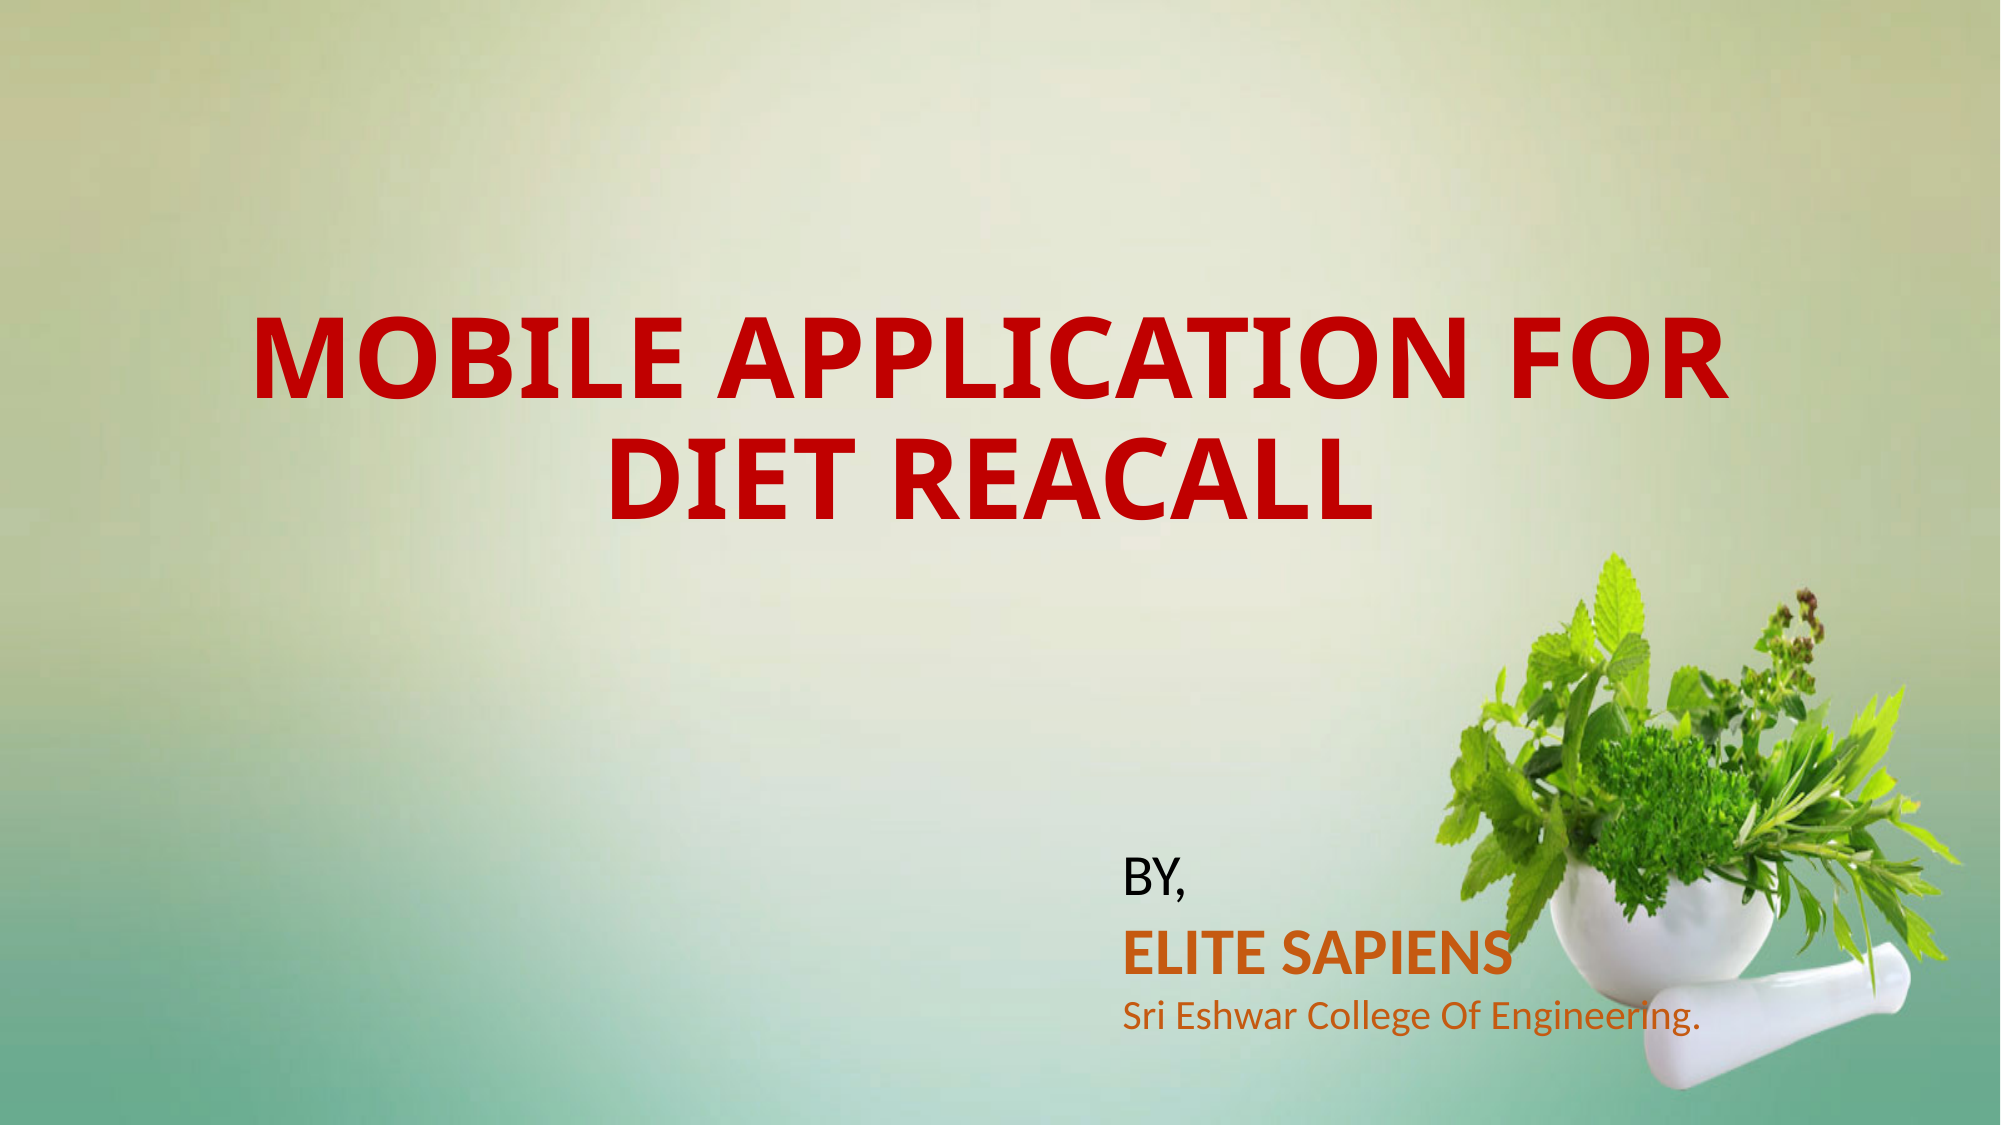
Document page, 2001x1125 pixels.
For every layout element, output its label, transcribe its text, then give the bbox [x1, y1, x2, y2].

title MOBILE APPLICATION FOR DIET REACALL [115, 313, 1864, 532]
text_box BY, ELITE SAPIENS Sri Eshwar College Of Engineering. [1107, 830, 1849, 1045]
picture [0, 0, 2001, 1125]
